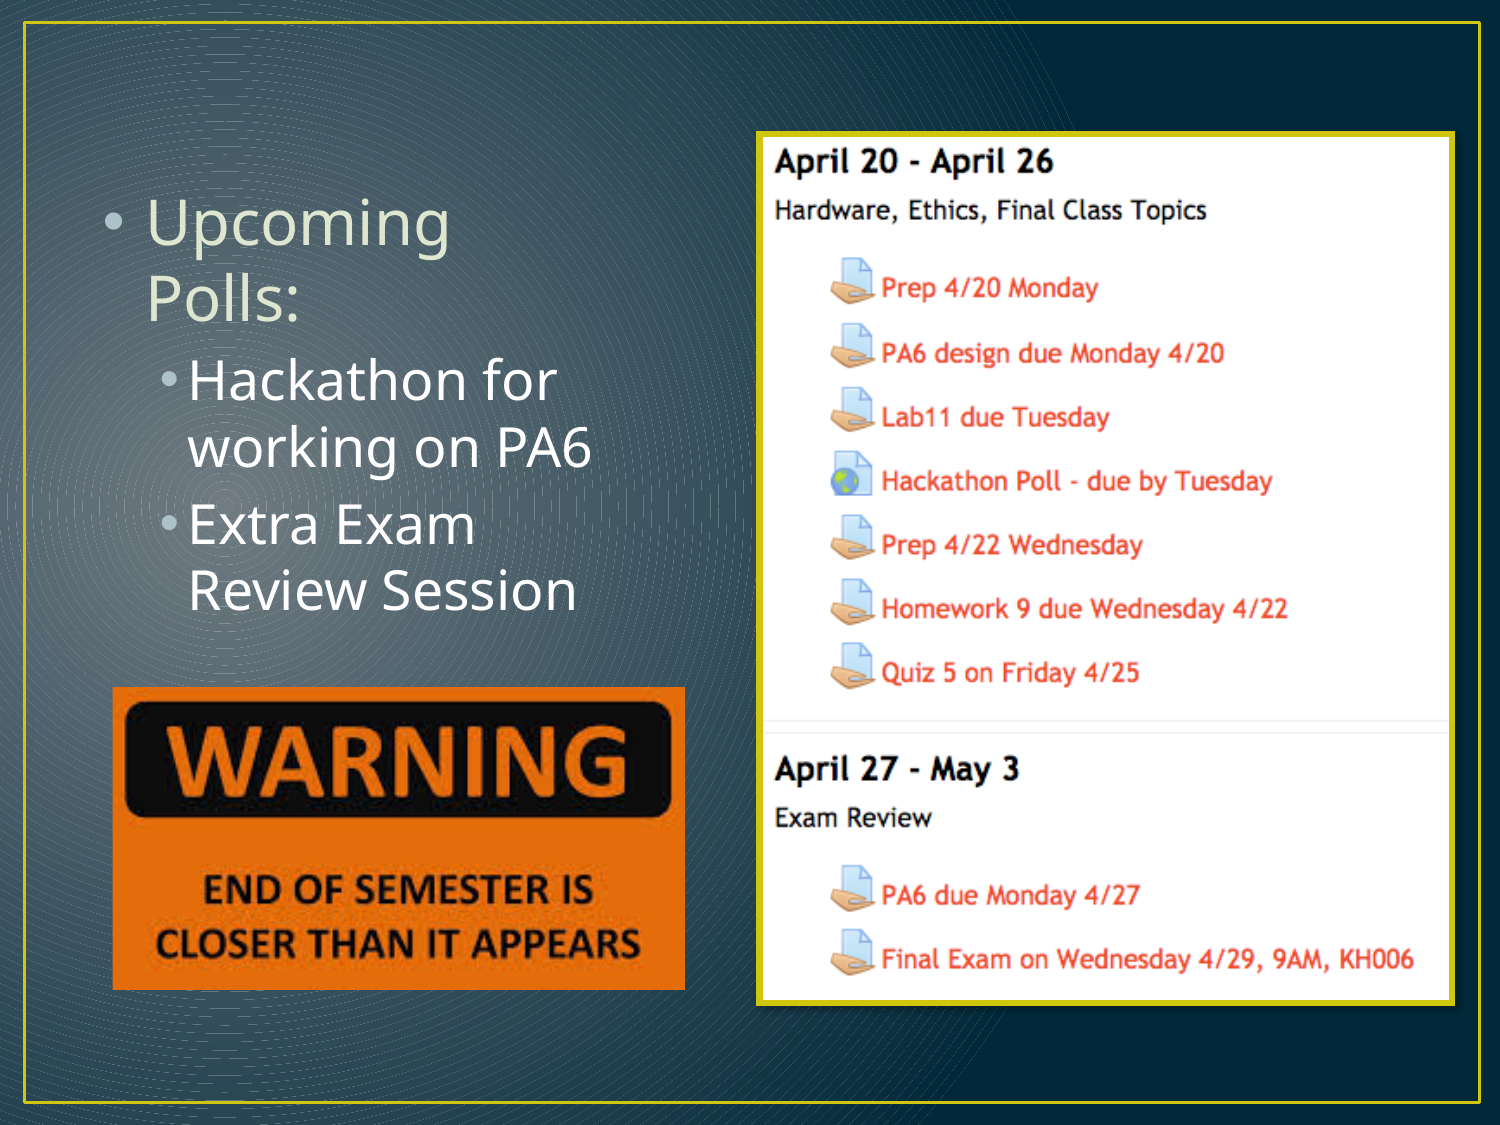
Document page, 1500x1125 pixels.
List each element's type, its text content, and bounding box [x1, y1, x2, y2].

picture [112, 687, 686, 990]
picture [762, 137, 1450, 1001]
list Upcoming Polls: Hackathon for working on PA6 Extra Exam Review Session [87, 174, 625, 679]
